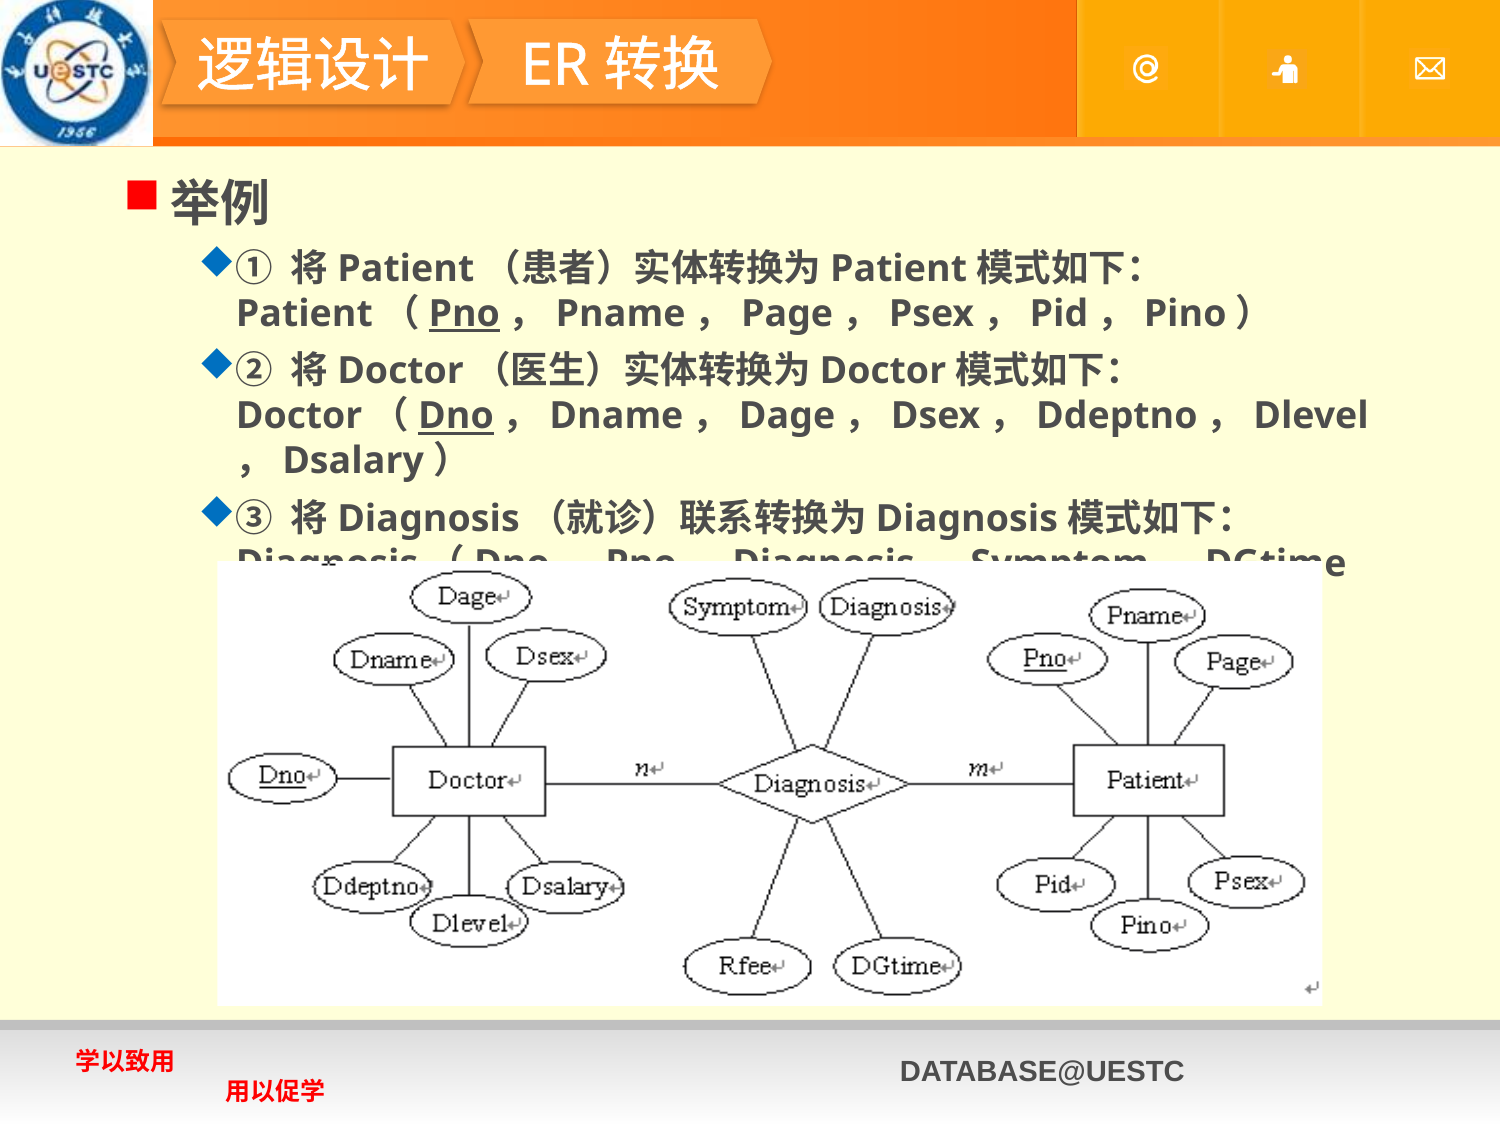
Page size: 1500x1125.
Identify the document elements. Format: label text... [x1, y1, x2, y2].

picture [0, 0, 153, 146]
text_box 逻辑设计 [161, 19, 466, 105]
title [155, 0, 1425, 140]
picture [216, 560, 1323, 1007]
list 举例 ① 将Patient（患者）实体转换为Patient模式如下： Patient（Pno，Pname，Page，Psex，Pid，Pino） ② 将Doctor（医生）实体转换为Doctor模式如下： Doctor（Dno，Dname，Dage，Dsex，Ddeptno，Dlevel，Dsalary） ③ 将Diagnosis（就诊）联系转换为Diagnosis模式如下： Diagnosis（Dno，Pno，Diagnosis，Symptom，DGtime，Rfee） [33, 164, 1405, 934]
text_box ER转换 [468, 18, 773, 104]
picture [1425, 48, 1450, 89]
